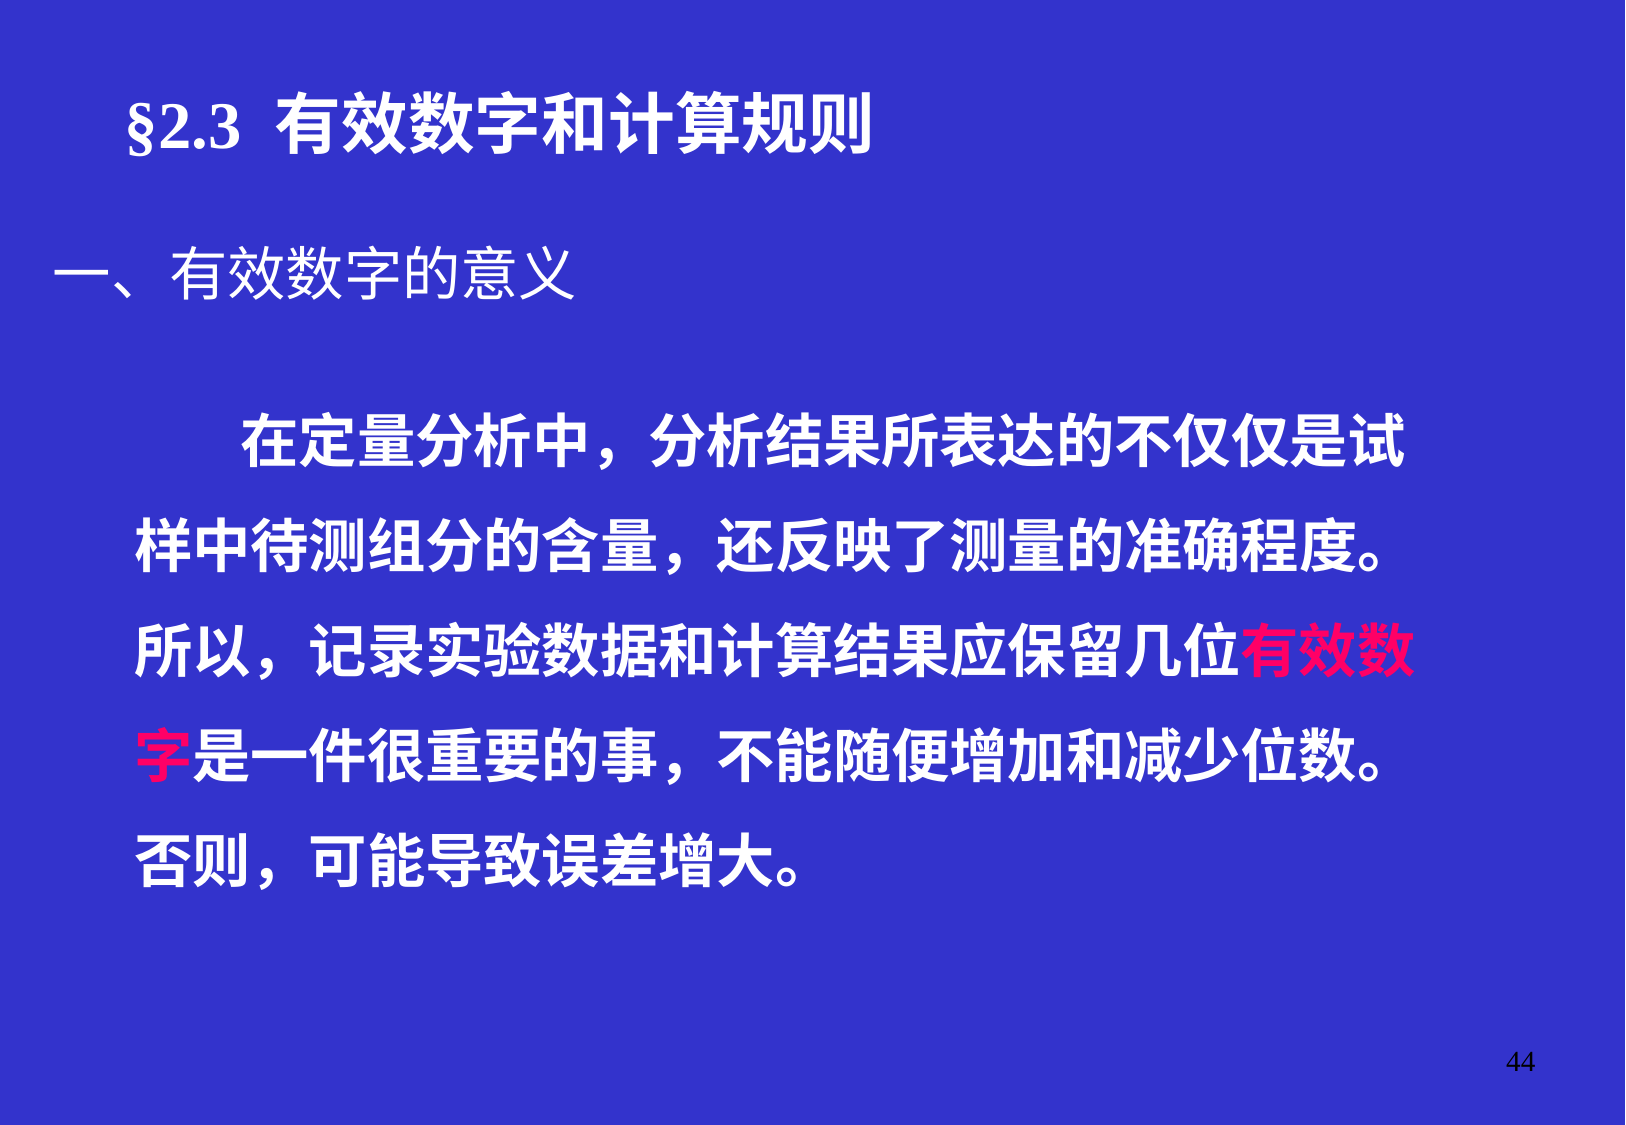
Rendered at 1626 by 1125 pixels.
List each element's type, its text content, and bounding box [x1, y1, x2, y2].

text_box 一、有效数字的意义 [38, 229, 593, 315]
text_box §2.3 有效数字和计算规则 [110, 74, 891, 170]
text_box 在定量分析中，分析结果所表达的不仅仅是试样中待测组分的含量，还反映了测量的准确程度。所以，记录实验数据和计算结果应保留几位有效数字是一件很重要的事，不能随便增加和减少位数。否则，可能导致误差增大。 [118, 361, 1444, 902]
slide_number 44 [1211, 1034, 1551, 1111]
